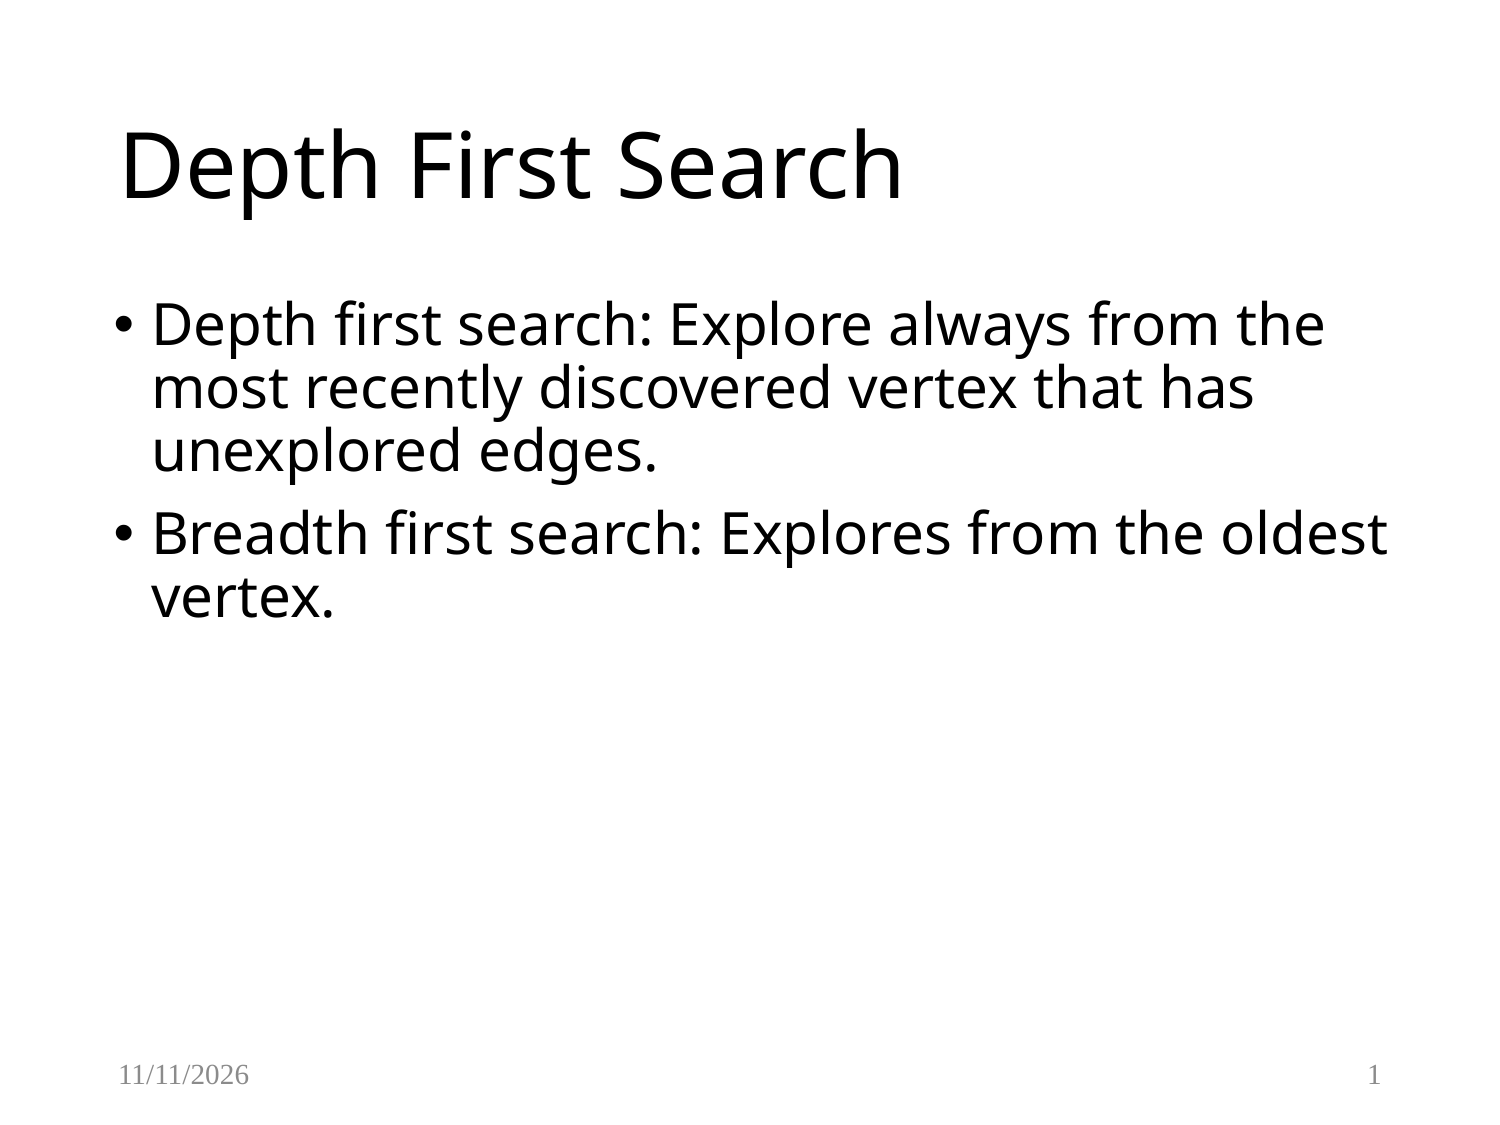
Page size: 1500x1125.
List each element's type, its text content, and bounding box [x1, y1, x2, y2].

list Depth first search: Explore always from the most recently discovered vertex that has unexplored edges. Breadth first search: Explores from the oldest vertex. [98, 287, 1479, 1000]
title Depth First Search [103, 59, 1397, 278]
slide_number 1 [1059, 1042, 1397, 1103]
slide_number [103, 1042, 441, 1103]
